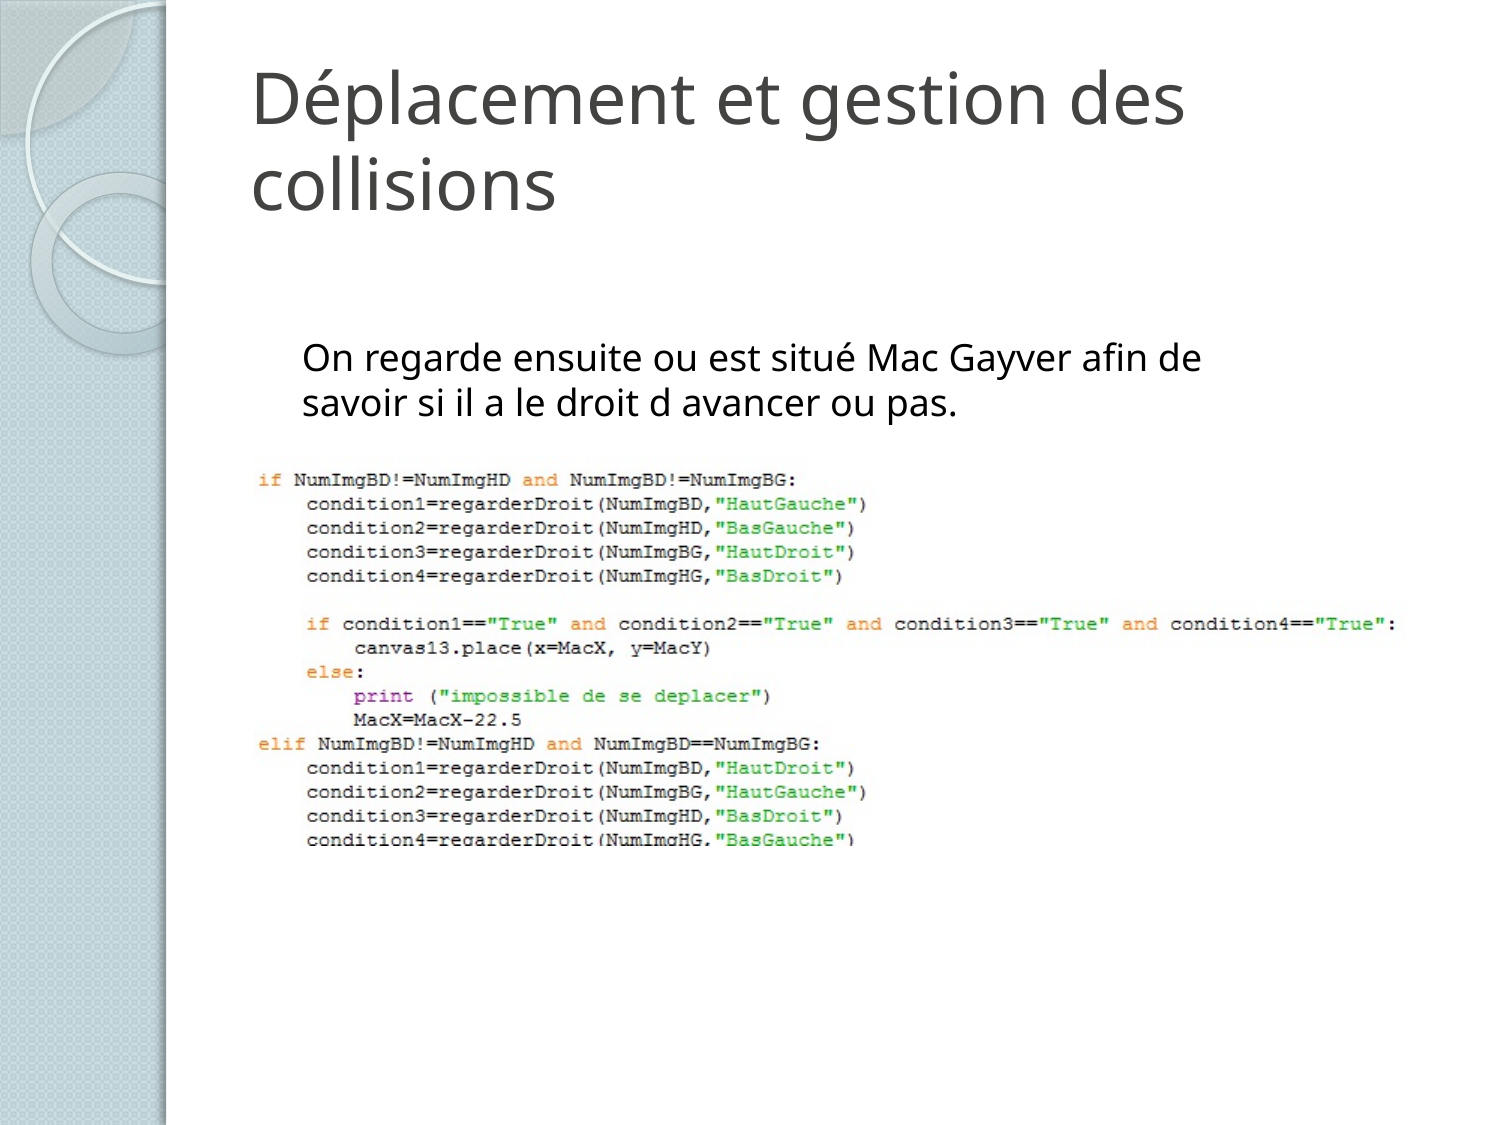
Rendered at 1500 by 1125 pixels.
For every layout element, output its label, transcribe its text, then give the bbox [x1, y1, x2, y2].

title Déplacement et gestion des collisions [235, 45, 1466, 233]
text_box On regarde ensuite ou est situé Mac Gayver afin de savoir si il a le droit d avancer ou pas. [287, 326, 1256, 431]
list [229, 455, 1461, 846]
